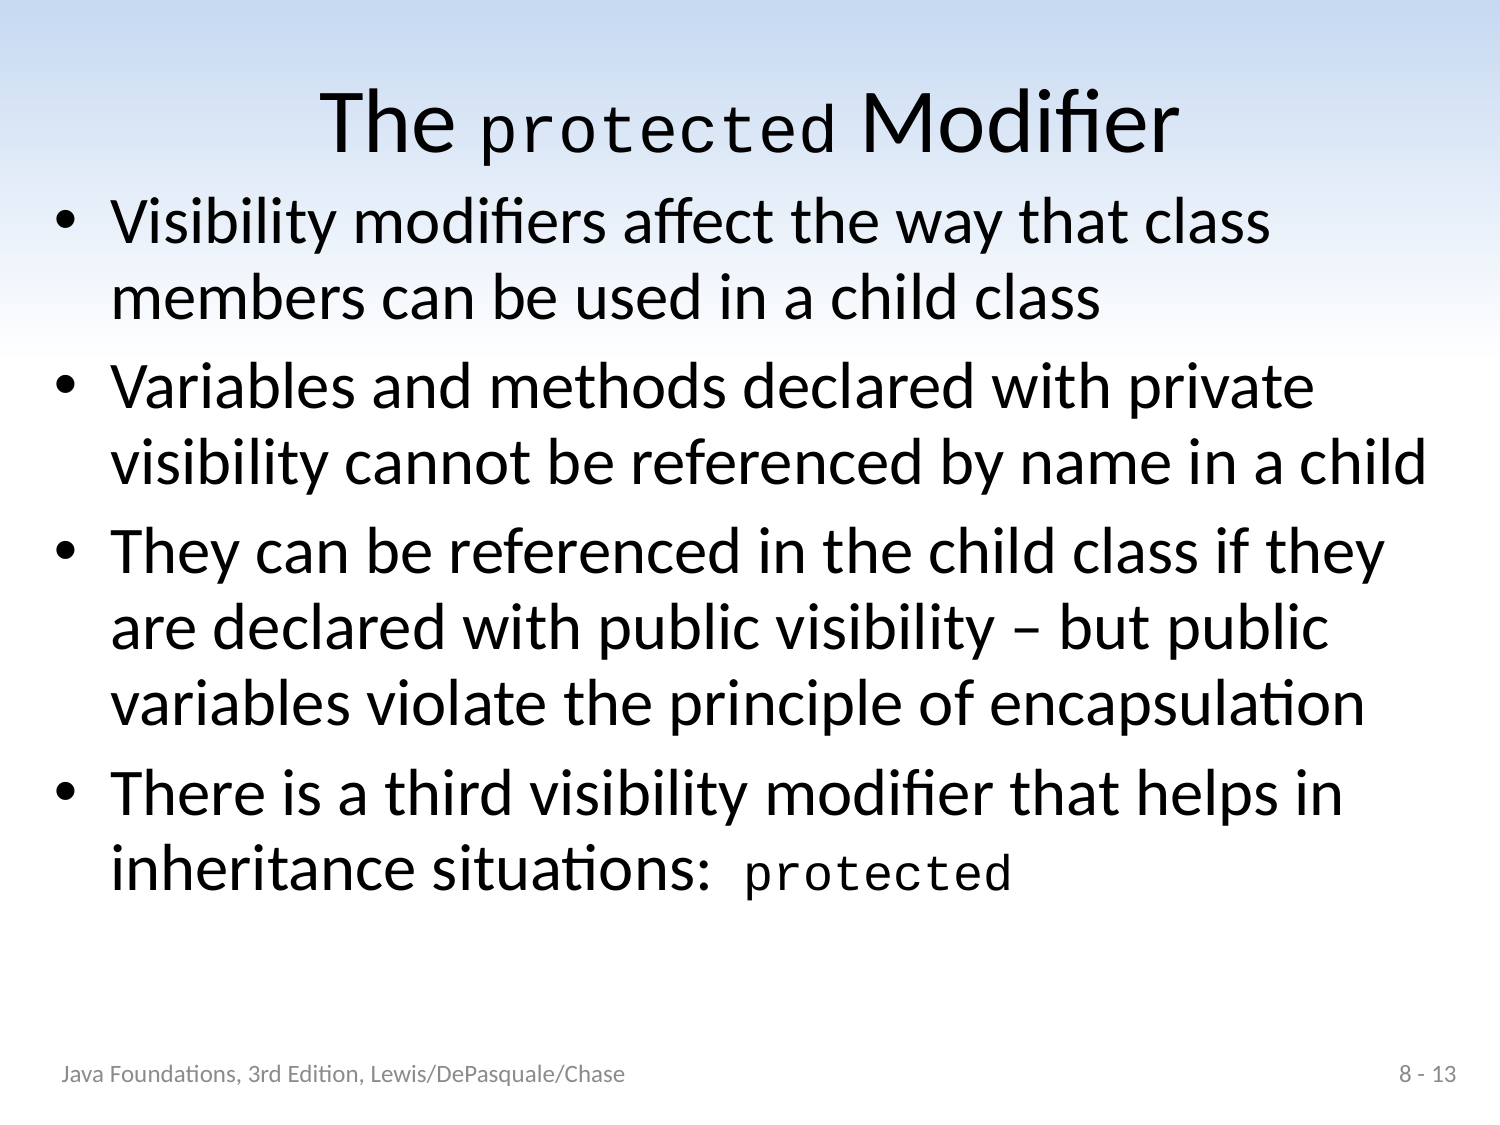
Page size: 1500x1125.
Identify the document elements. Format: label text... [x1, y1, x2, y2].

slide_number 8 - 13 [1122, 1042, 1472, 1103]
footer Java Foundations, 3rd Edition, Lewis/DePasquale/Chase [46, 1042, 1122, 1103]
title The protected Modifier [28, 45, 1473, 186]
list Visibility modifiers affect the way that class members can be used in a child class Variables and methods declared with private visibility cannot be referenced by name in a child They can be referenced in the child class if they are declared with public visibility – but public variables violate the principle of encapsulation There is a third visibility modifier that helps in inheritance situations: protected [38, 174, 1449, 1013]
